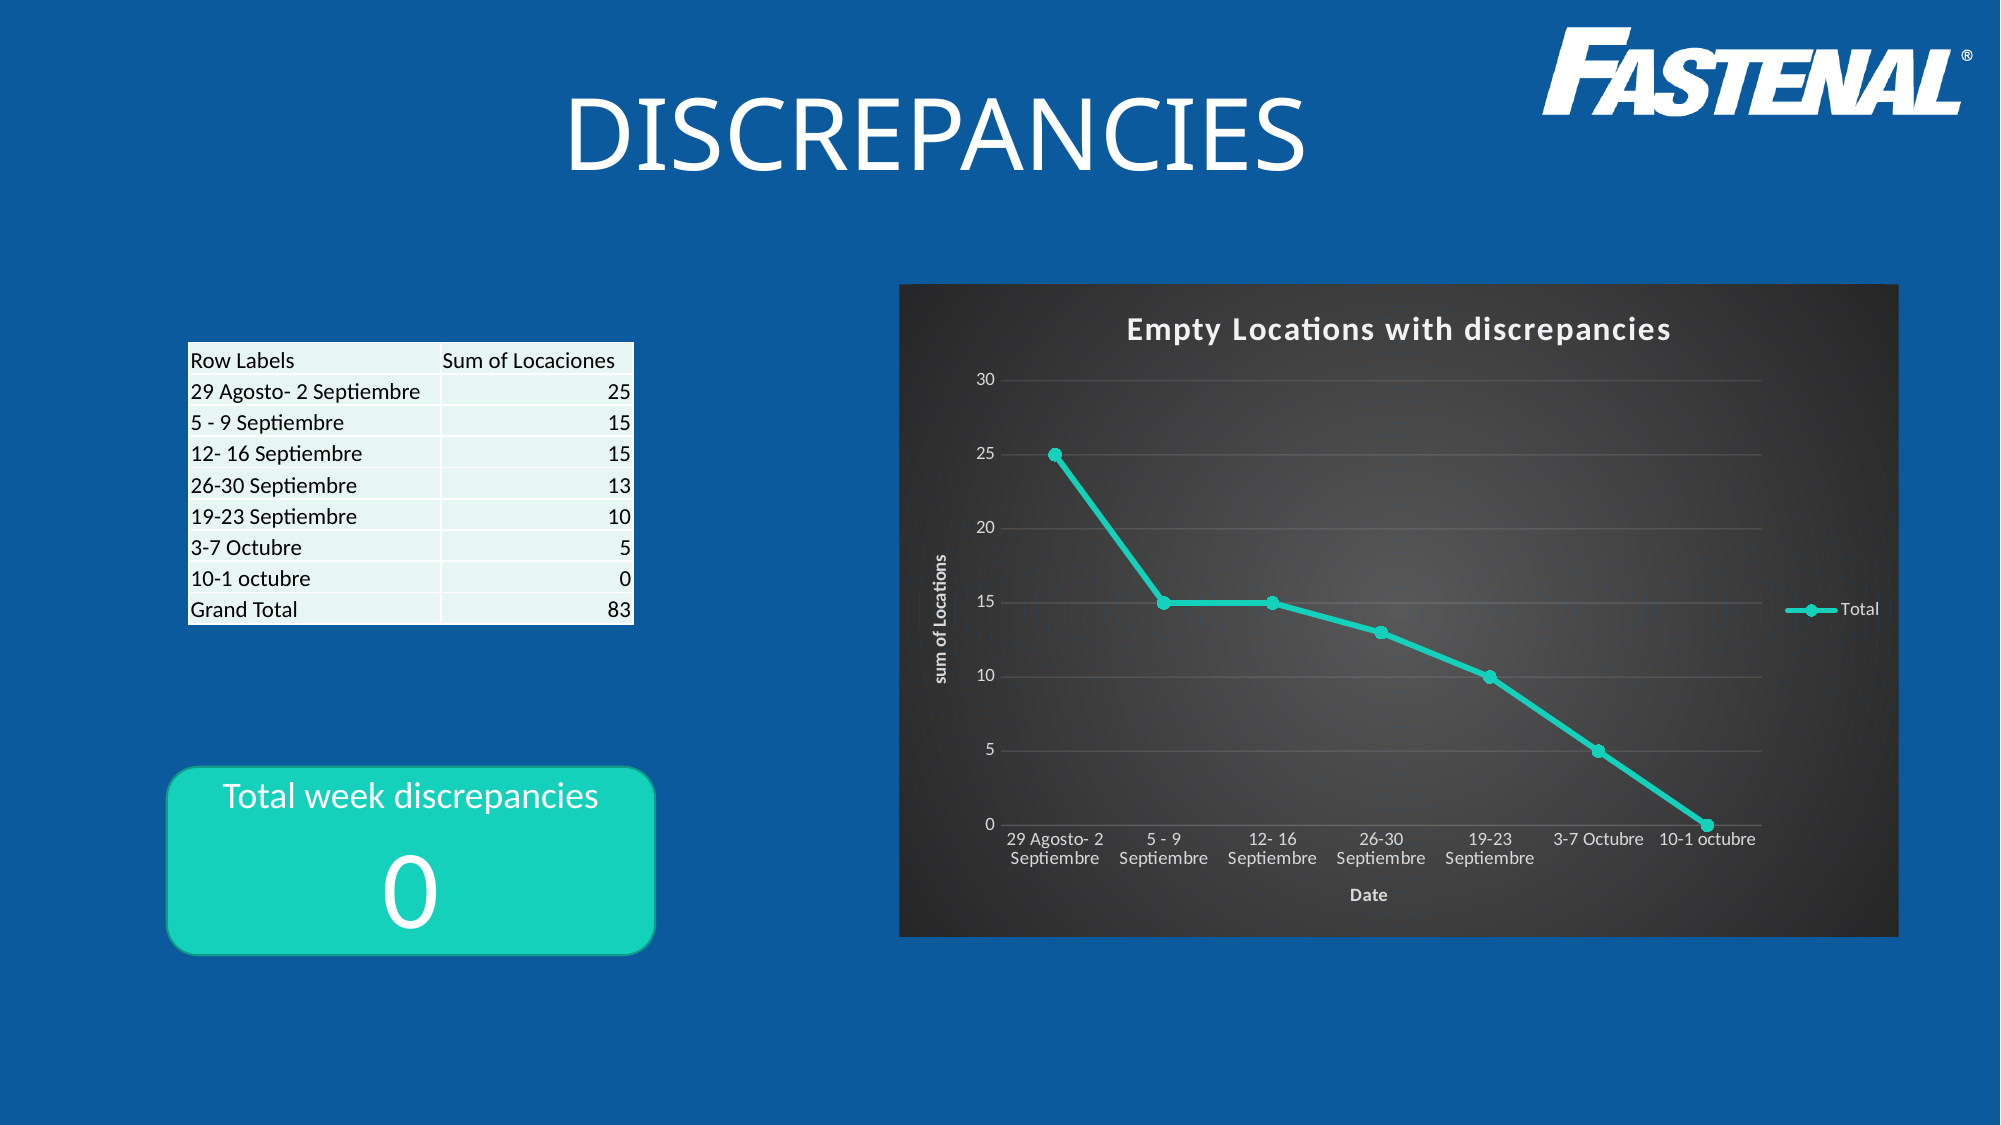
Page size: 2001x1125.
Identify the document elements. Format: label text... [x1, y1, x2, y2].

table_cell 0 [442, 562, 632, 592]
table_cell 29 Agosto- 2 Septiembre [190, 375, 440, 404]
table_cell 15 [442, 437, 632, 467]
text_box Total week discrepancies 0 [165, 765, 657, 957]
table_cell 15 [442, 406, 632, 435]
chart [899, 284, 1899, 937]
table_cell 25 [442, 375, 632, 404]
title Discrepancies [347, 54, 1524, 200]
table_cell 83 [442, 593, 632, 623]
table_cell 26-30 Septiembre [190, 468, 440, 498]
table_cell 5 - 9 Septiembre [190, 406, 440, 435]
table_cell 12- 16 Septiembre [190, 437, 440, 467]
table_cell Grand Total [190, 593, 440, 623]
table_cell 13 [442, 468, 632, 498]
table_cell 10 [442, 500, 632, 529]
table_cell 19-23 Septiembre [190, 500, 440, 529]
table_cell 10-1 octubre [190, 562, 440, 592]
table_header Row Labels [190, 343, 440, 373]
table_cell 5 [442, 531, 632, 560]
table_header Sum of Locaciones [442, 343, 632, 373]
table_cell 3-7 Octubre [190, 531, 440, 560]
picture [1536, 22, 1986, 121]
